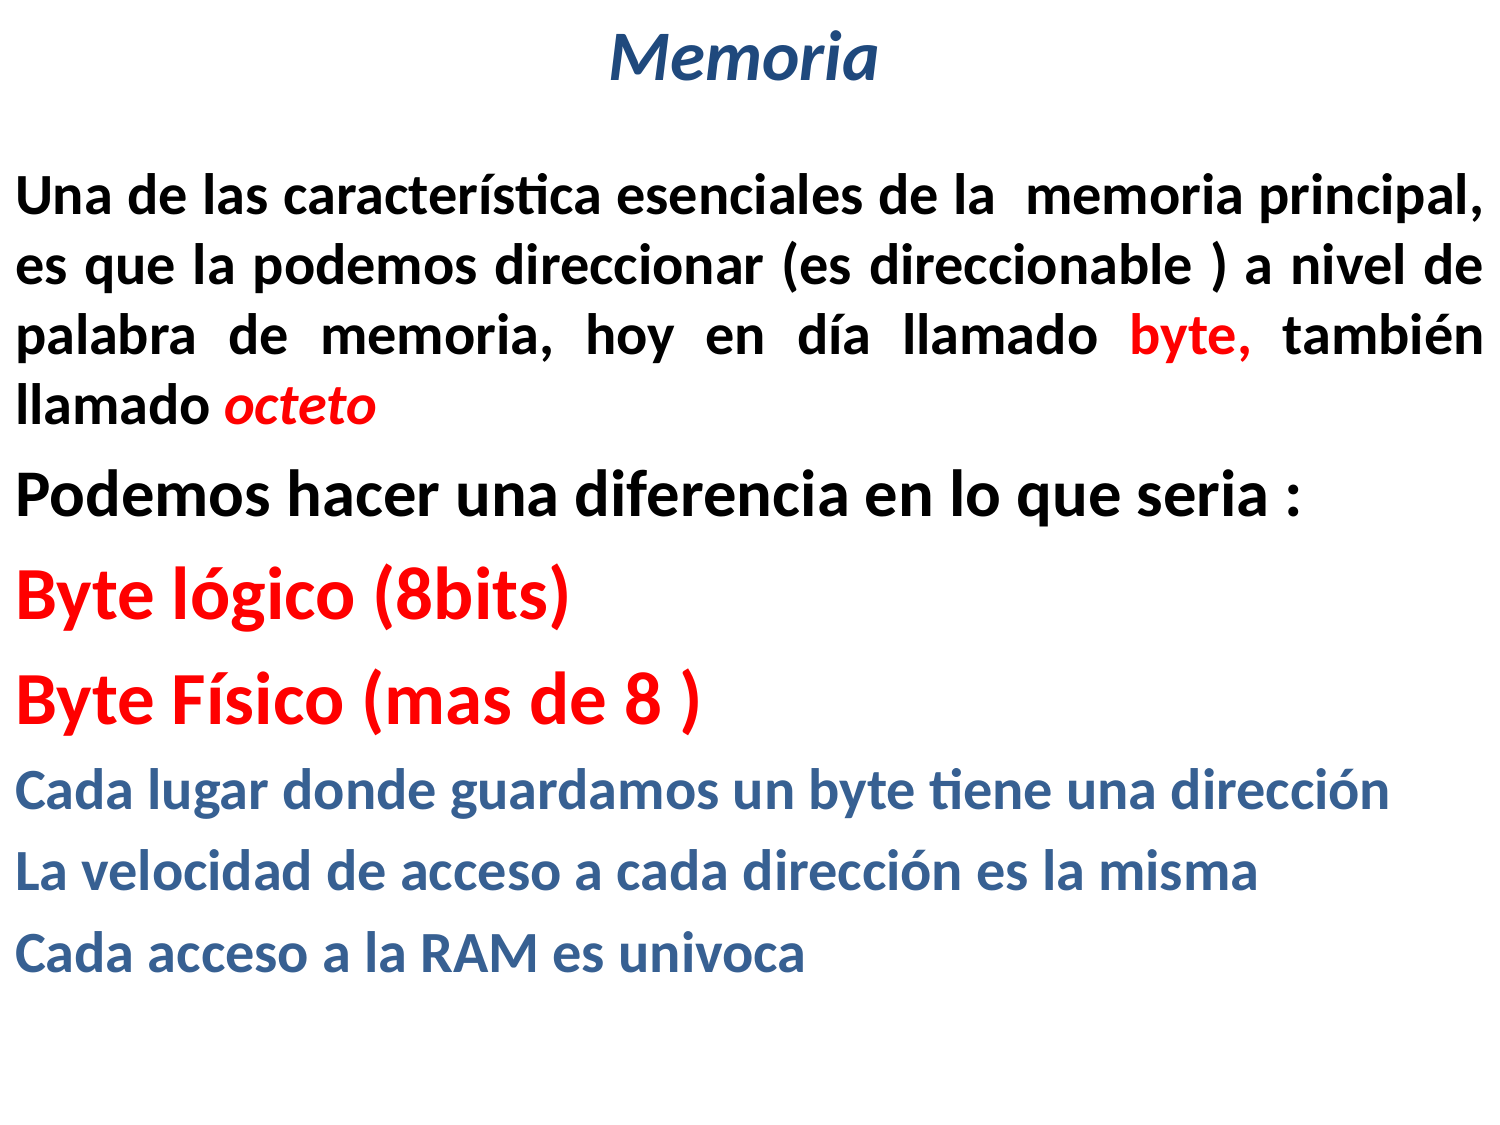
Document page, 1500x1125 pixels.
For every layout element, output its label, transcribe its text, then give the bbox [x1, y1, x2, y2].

list Una de las característica esenciales de la memoria principal, es que la podemos direccionar (es direccionable ) a nivel de palabra de memoria, hoy en día llamado byte, también llamado octeto Podemos hacer una diferencia en lo que seria : Byte lógico (8bits) Byte Físico (mas de 8 ) Cada lugar donde guardamos un byte tiene una dirección La velocidad de acceso a cada dirección es la misma Cada acceso a la RAM es univoca [0, 149, 1500, 1106]
title Memoria [5, 1, 1483, 102]
